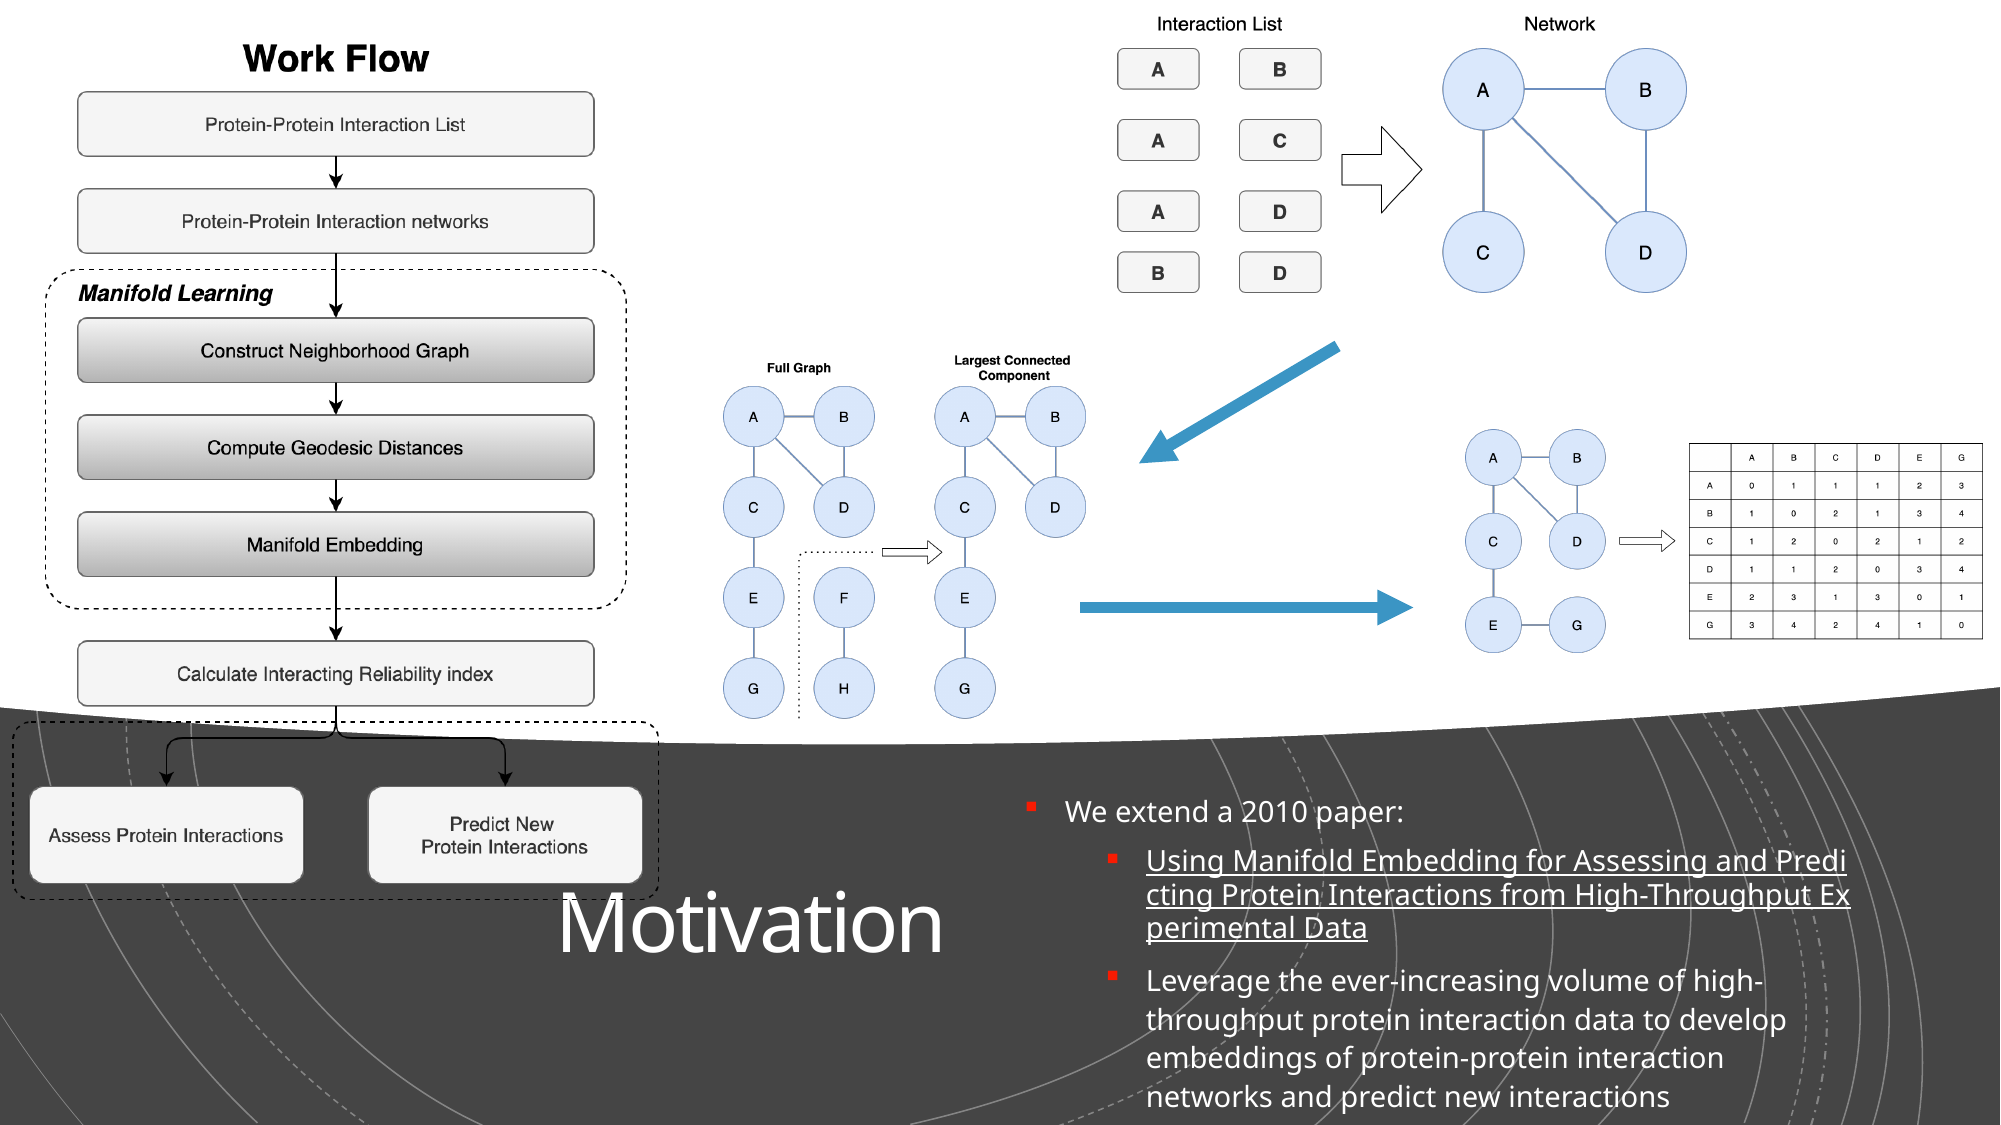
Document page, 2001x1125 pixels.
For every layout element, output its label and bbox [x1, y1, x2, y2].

picture [723, 347, 1087, 720]
picture [1116, 7, 1687, 293]
text_box [0, 0, 2000, 1125]
picture [12, 34, 660, 900]
text_box [1138, 345, 1338, 464]
picture [1464, 428, 1983, 653]
